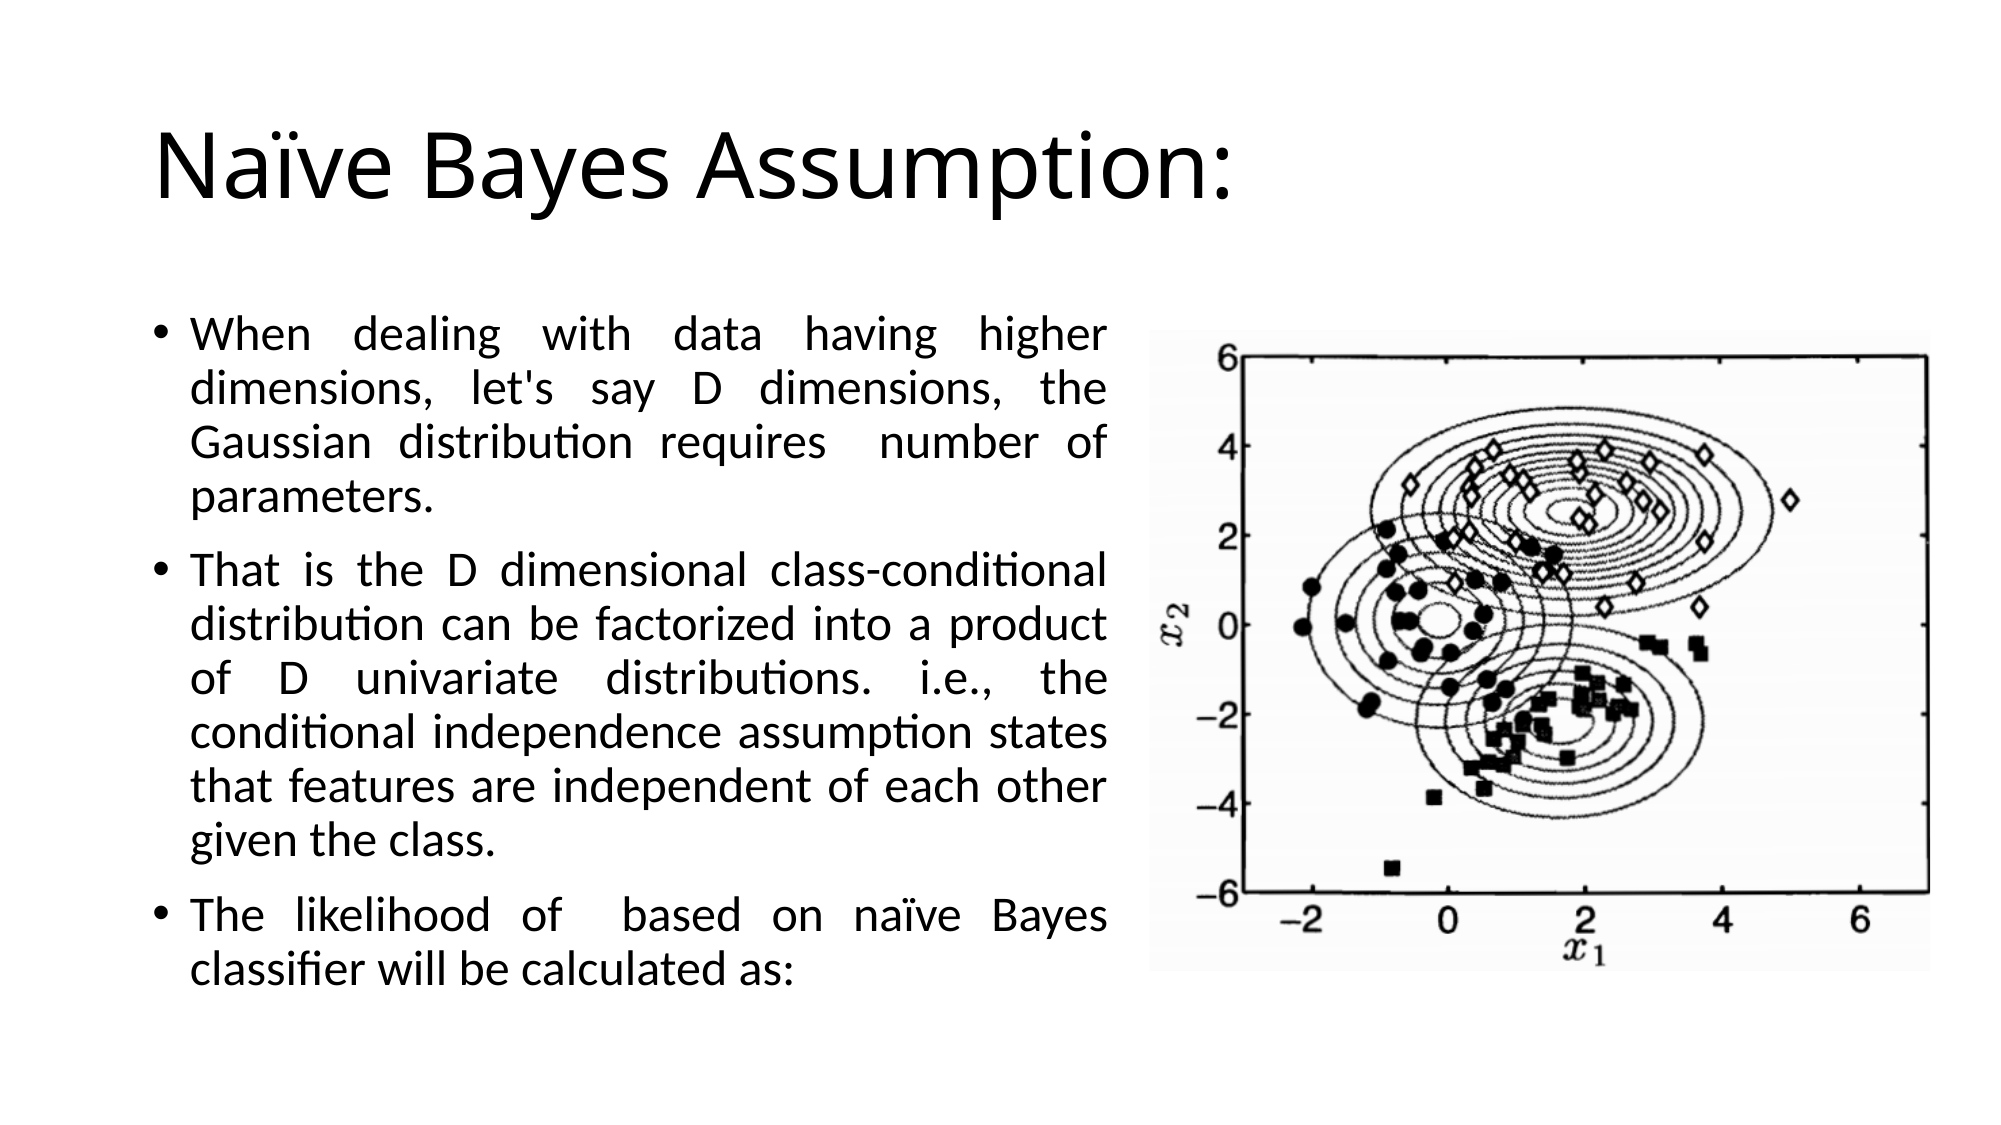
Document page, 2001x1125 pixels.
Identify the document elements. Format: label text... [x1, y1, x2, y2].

picture [1149, 330, 1931, 971]
title Naïve Bayes Assumption: [137, 59, 1863, 278]
